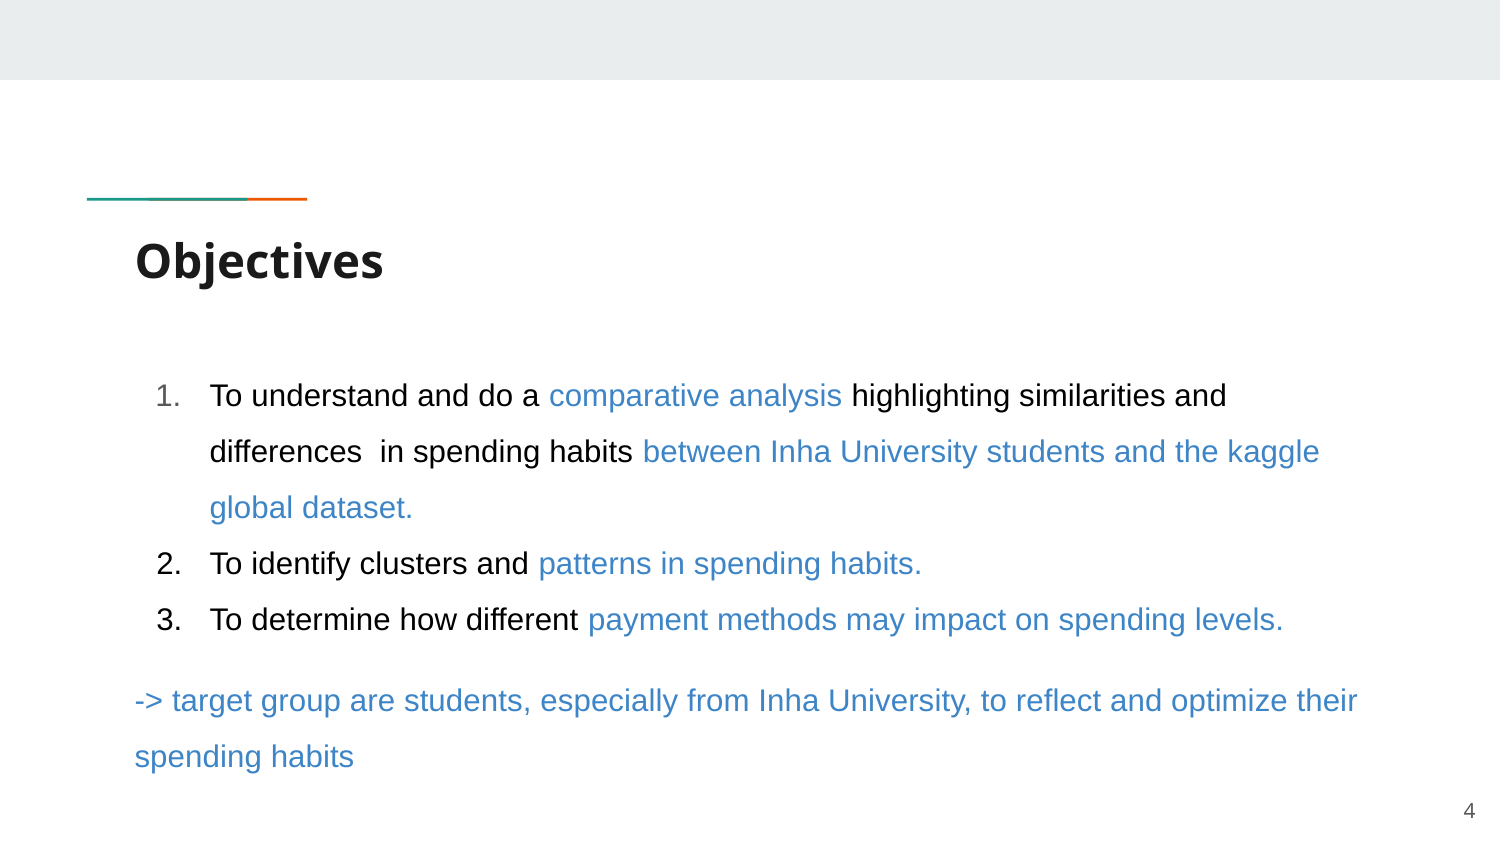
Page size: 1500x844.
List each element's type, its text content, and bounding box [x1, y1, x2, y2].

title Objectives [119, 216, 1381, 305]
list To understand and do a comparative analysis highlighting similarities and differences in spending habits between Inha University students and the kaggle global dataset. To identify clusters and patterns in spending habits. To determine how different payment methods may impact on spending levels. -> target group are students, especially from Inha University, to reflect and optimize their spending habits [119, 341, 1381, 712]
slide_number ‹#› [1400, 779, 1491, 844]
